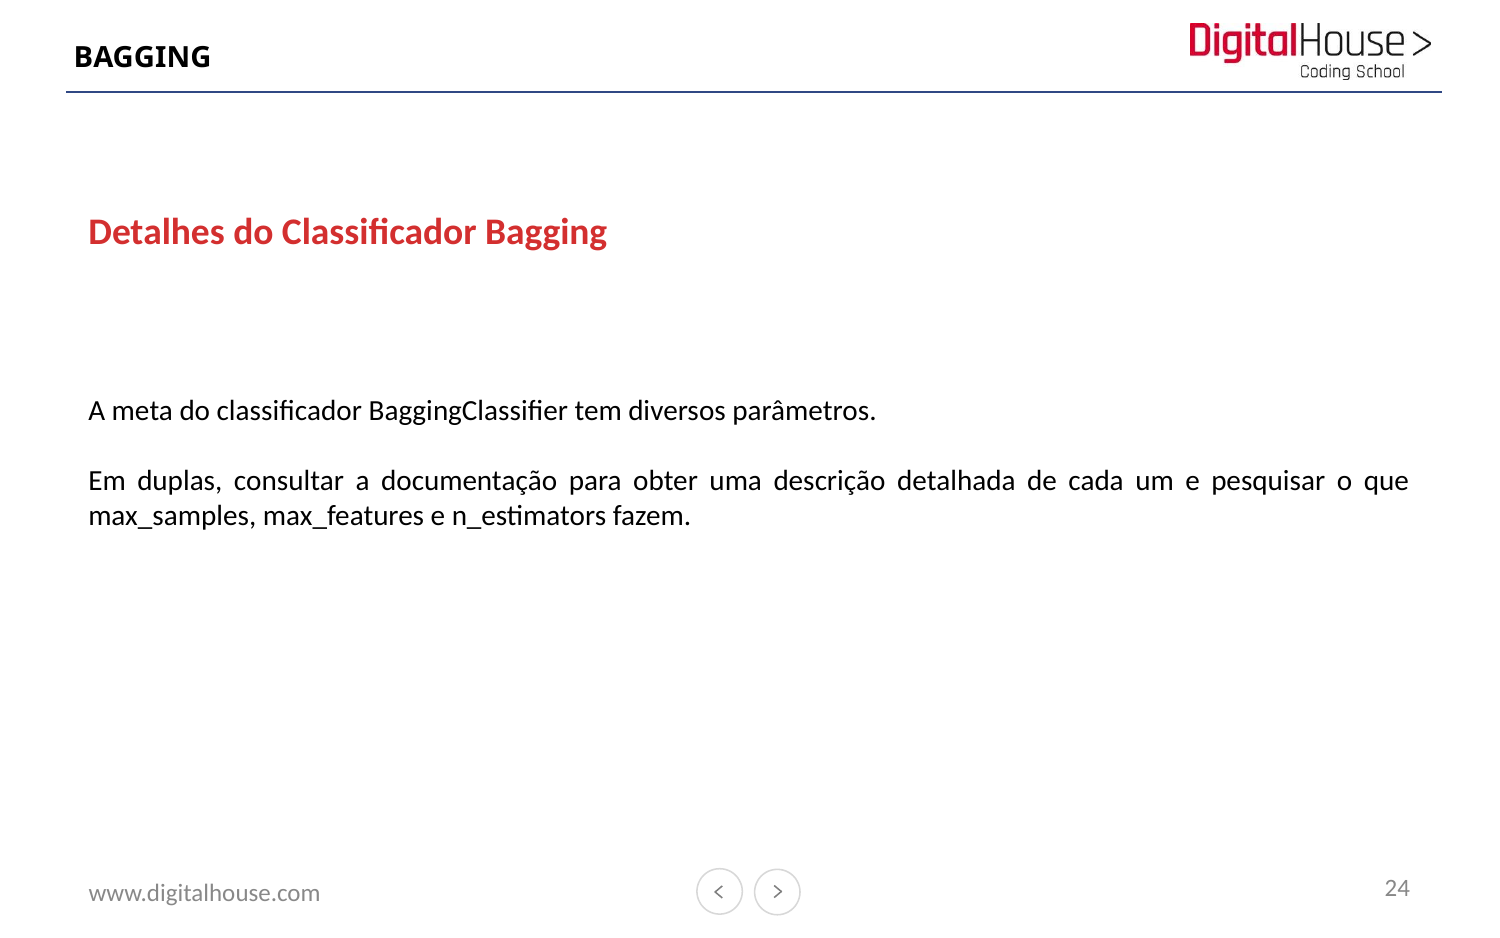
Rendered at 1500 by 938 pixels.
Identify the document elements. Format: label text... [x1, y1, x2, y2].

picture [1190, 23, 1431, 80]
slide_number 24 [1074, 861, 1425, 911]
title BAGGING [73, 23, 1074, 89]
text_box Detalhes do Classificador Bagging A meta do classificador BaggingClassifier tem diversos parâmetros. Em duplas, consultar a documentação para obter uma descrição detalhada de cada um e pesquisar o que max_samples, max_features e n_estimators fazem. [73, 199, 1425, 791]
